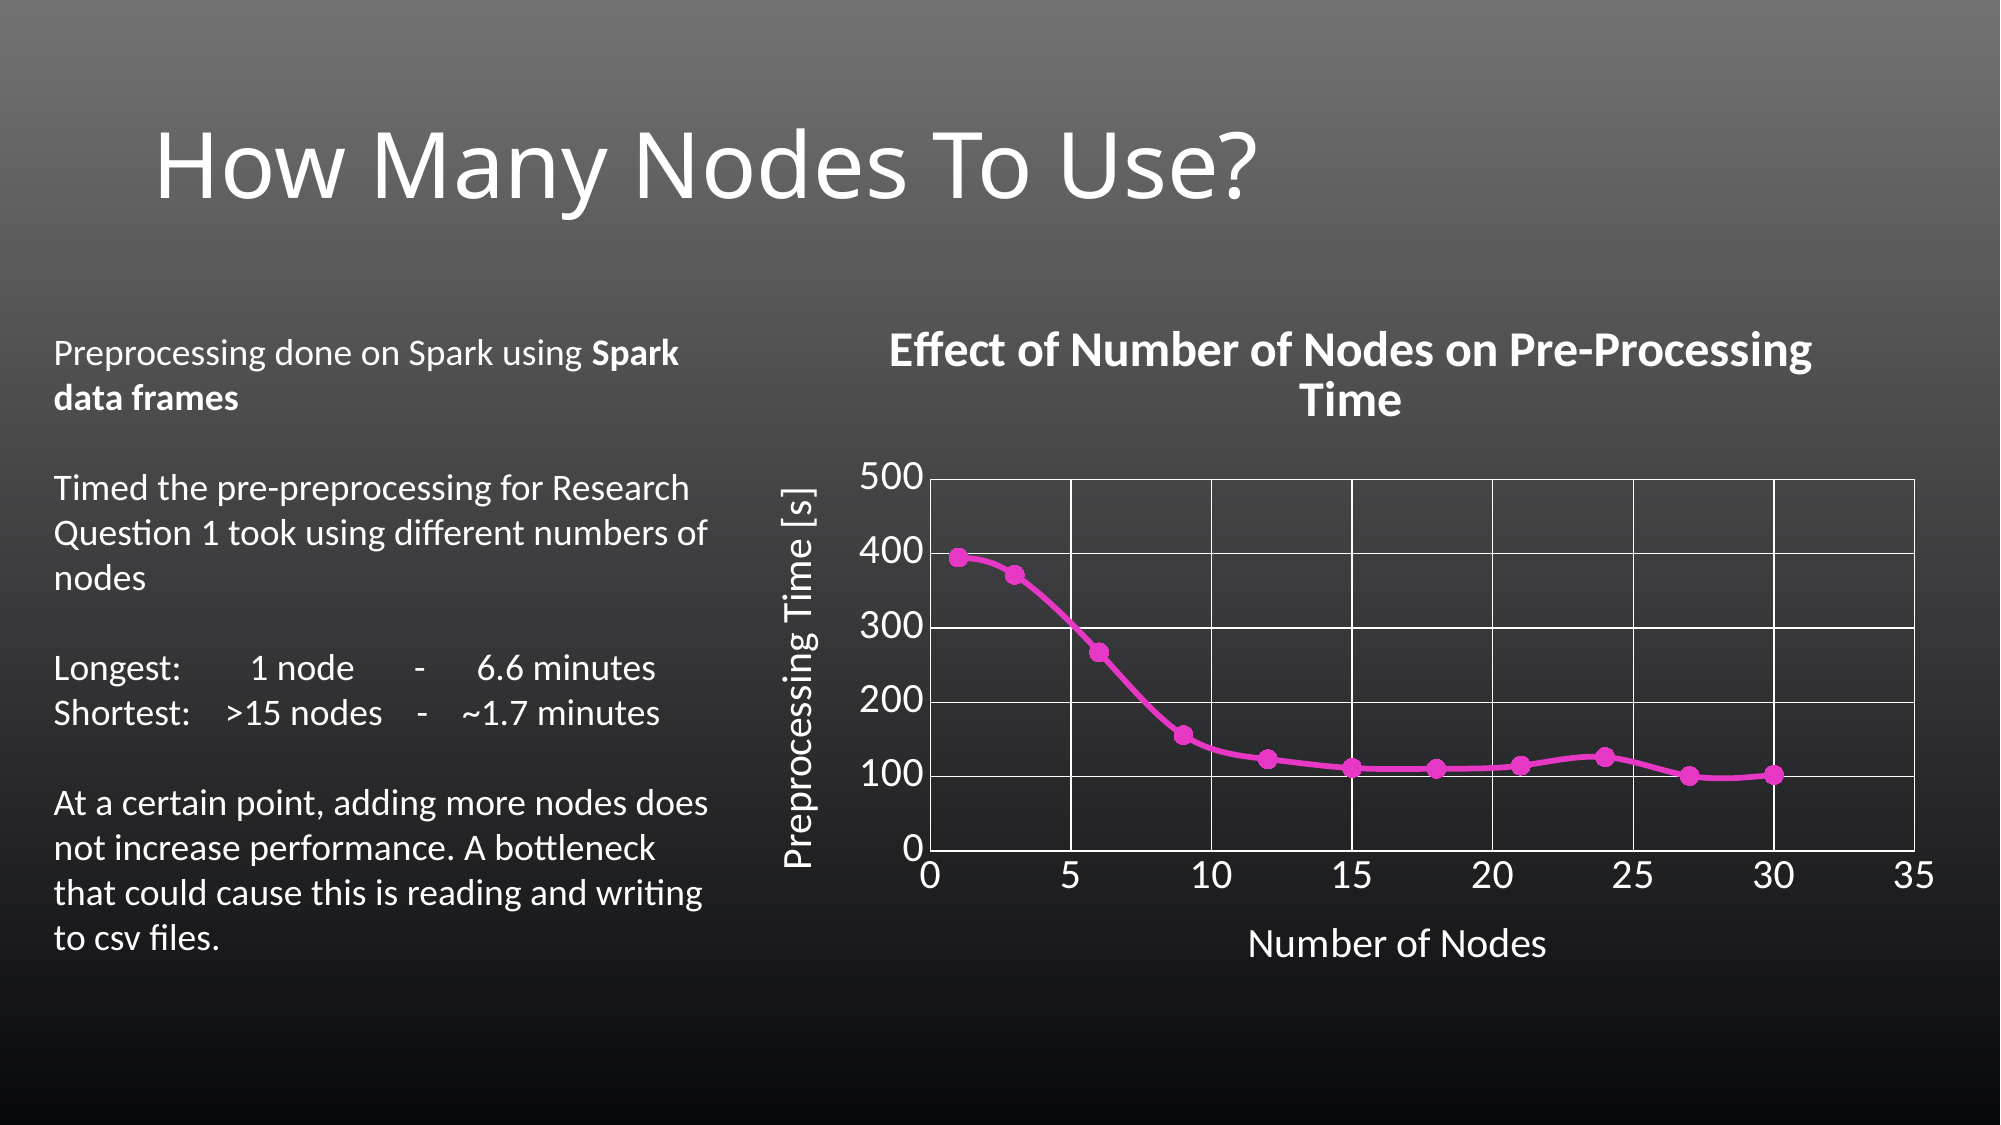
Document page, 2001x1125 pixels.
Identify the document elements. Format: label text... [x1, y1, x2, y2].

chart [740, 291, 1961, 1006]
title How Many Nodes To Use? [137, 59, 1863, 278]
text_box Preprocessing done on Spark using Spark data frames Timed the pre-preprocessing for Research Question 1 took using different numbers of nodes Longest: 1 node - 6.6 minutes Shortest: >15 nodes - ~1.7 minutes At a certain point, adding more nodes does not increase performance. A bottleneck that could cause this is reading and writing to csv files. [39, 320, 725, 965]
